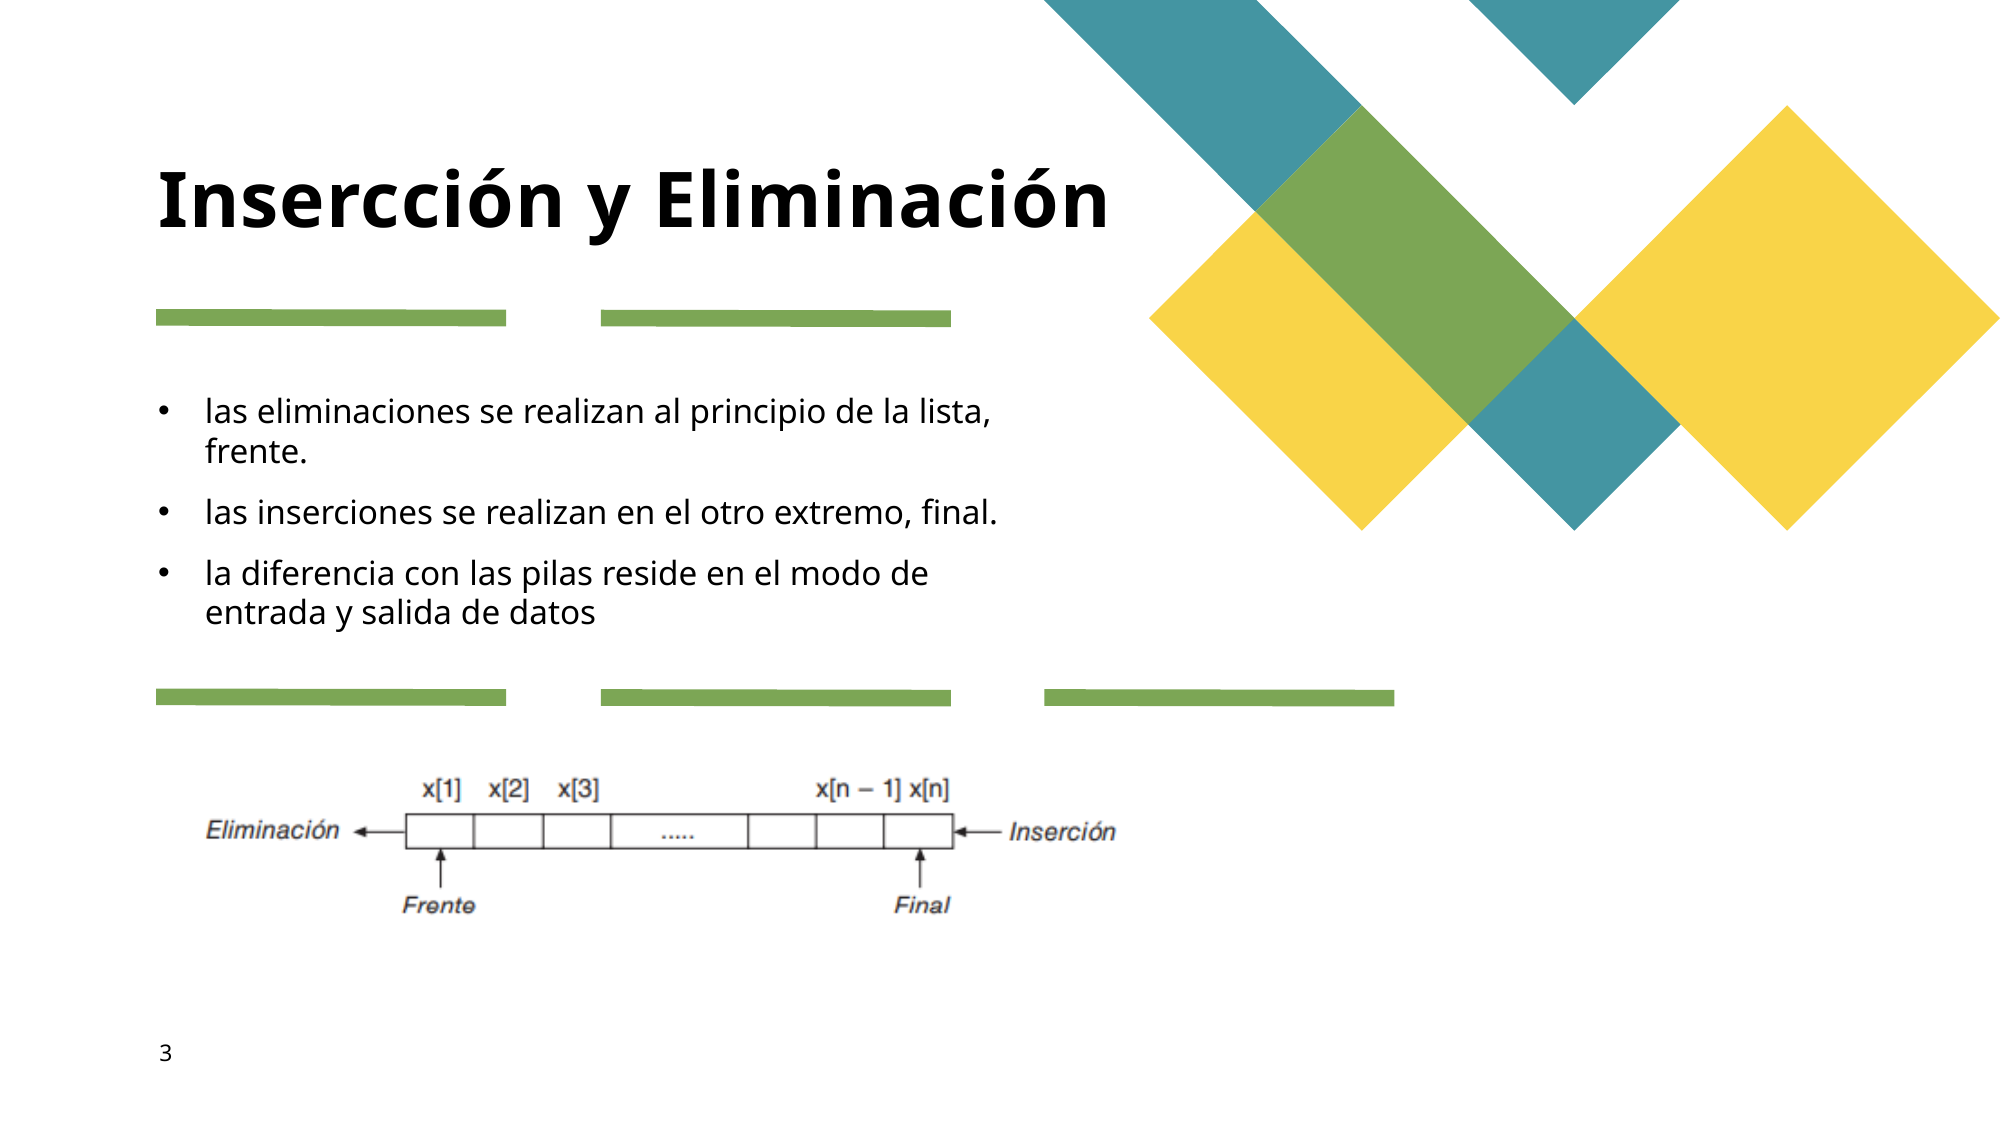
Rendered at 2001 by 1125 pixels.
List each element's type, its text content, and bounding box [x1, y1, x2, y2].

slide_number 3 [159, 1038, 246, 1080]
picture [158, 752, 1149, 938]
list las eliminaciones se realizan al principio de la lista, frente. las inserciones se realizan en el otro extremo, final. la diferencia con las pilas reside en el modo de entrada y salida de datos [158, 390, 1050, 651]
title Insercción y Eliminación [158, 144, 1132, 245]
